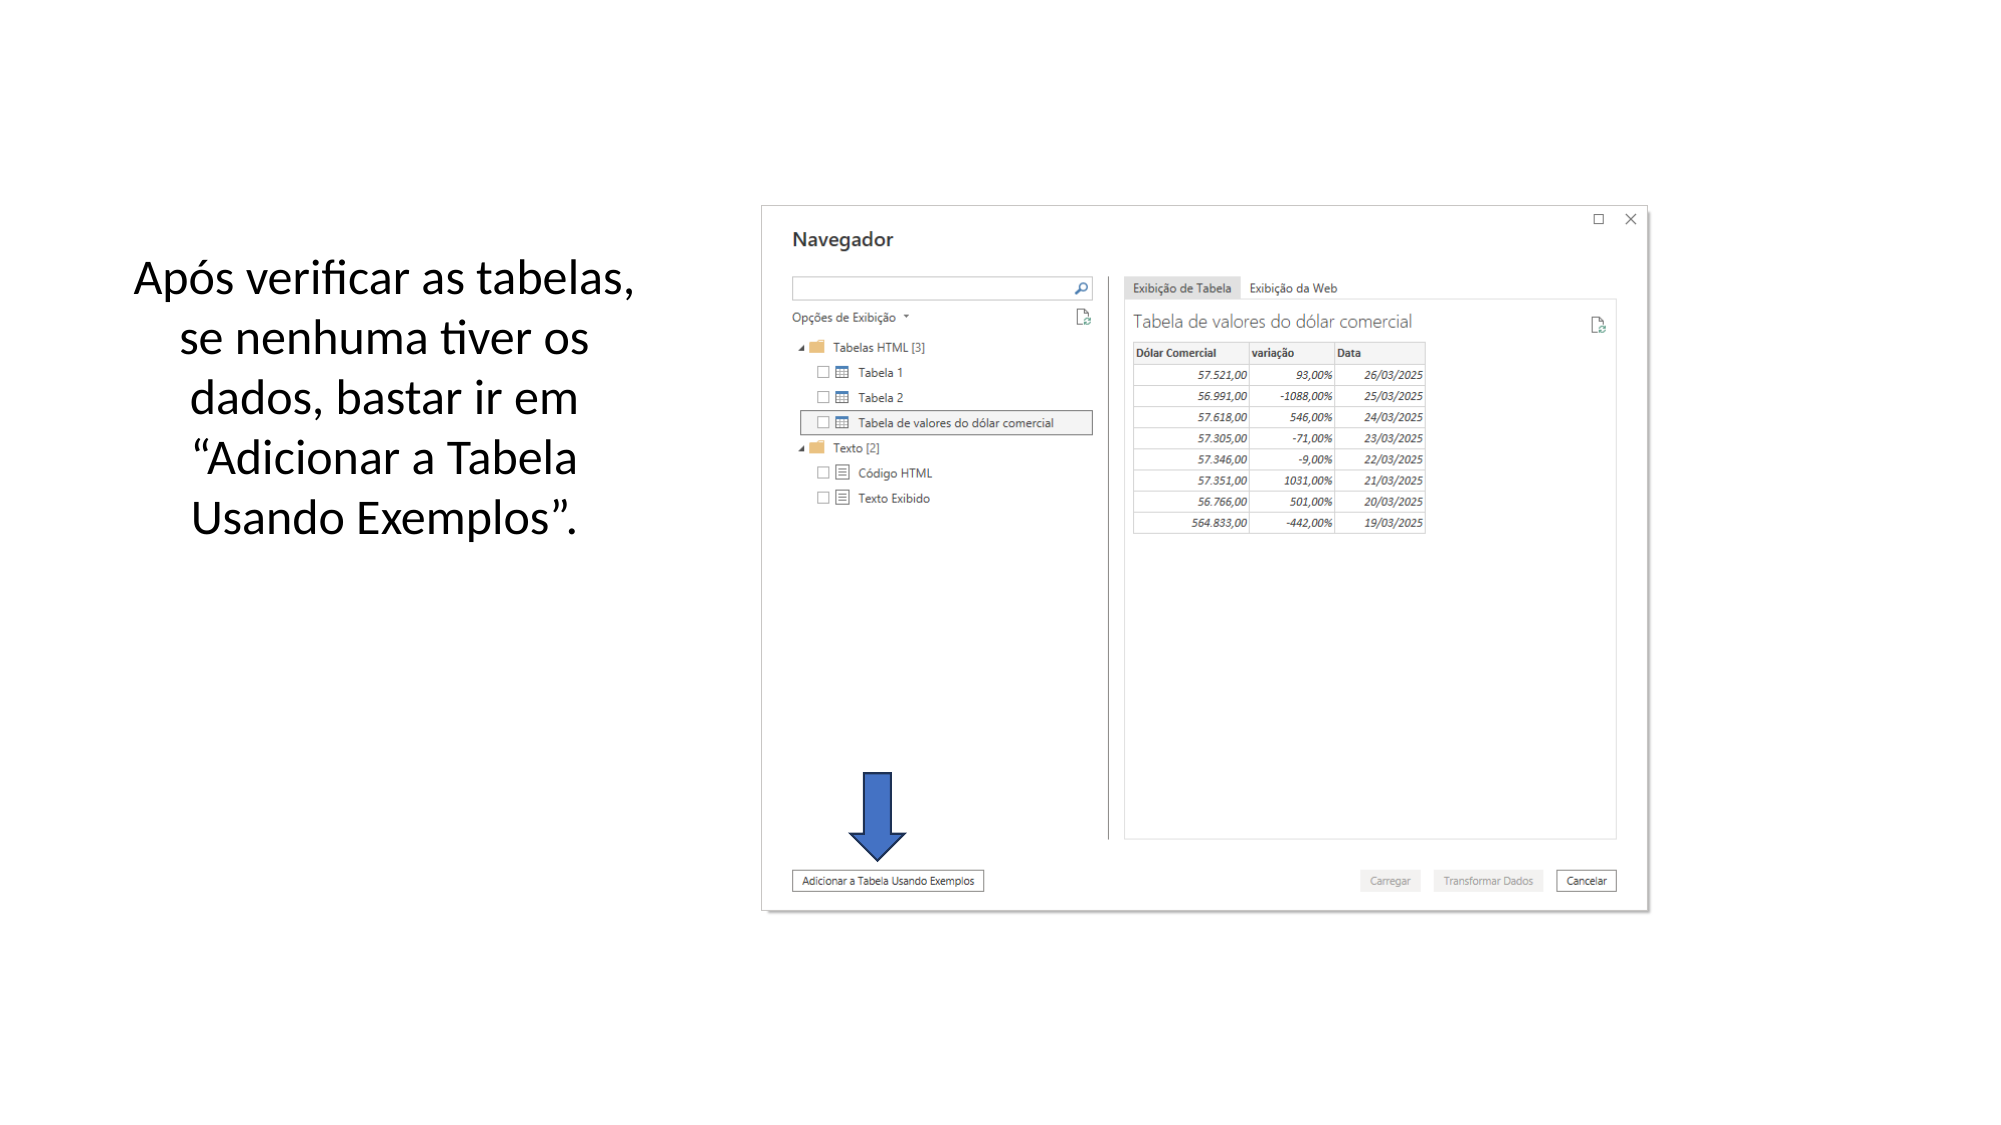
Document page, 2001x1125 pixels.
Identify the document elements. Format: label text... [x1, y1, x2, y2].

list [761, 205, 1653, 920]
text_box Após verificar as tabelas, se nenhuma tiver os dados, bastar ir em “Adicionar a Tabela Usando Exemplos”. [116, 237, 653, 553]
